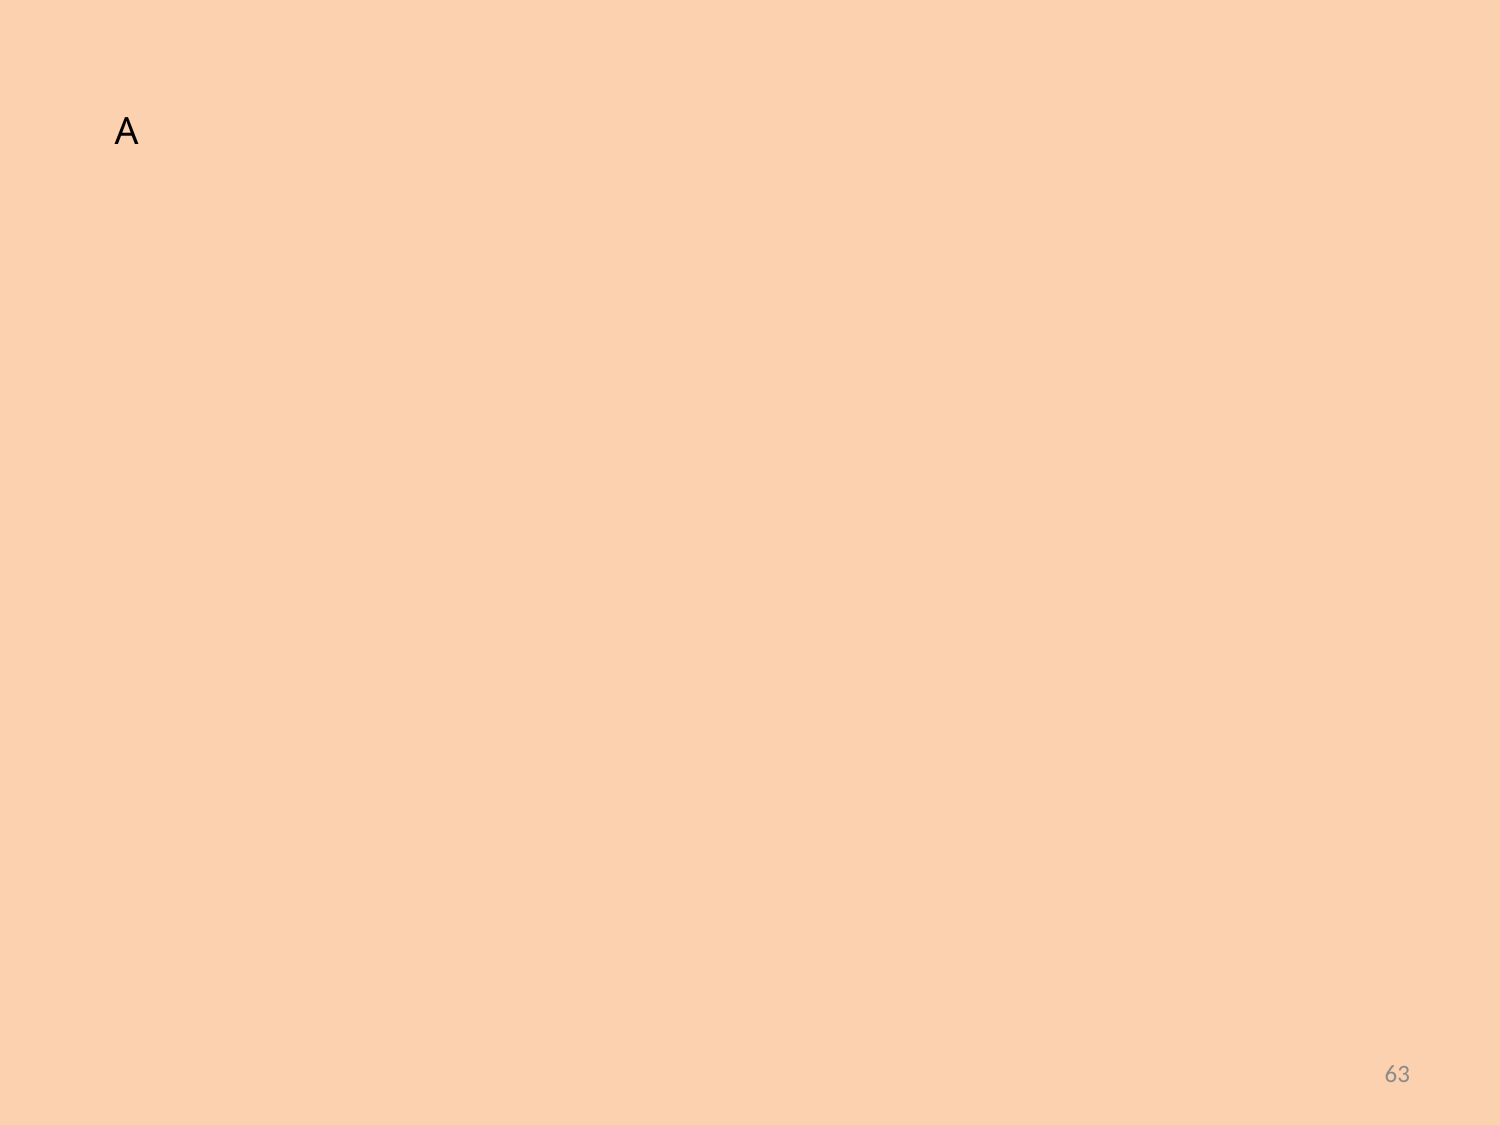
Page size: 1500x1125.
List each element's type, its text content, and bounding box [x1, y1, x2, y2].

slide_number 63 [1074, 1042, 1425, 1103]
text_box A [99, 99, 1363, 160]
